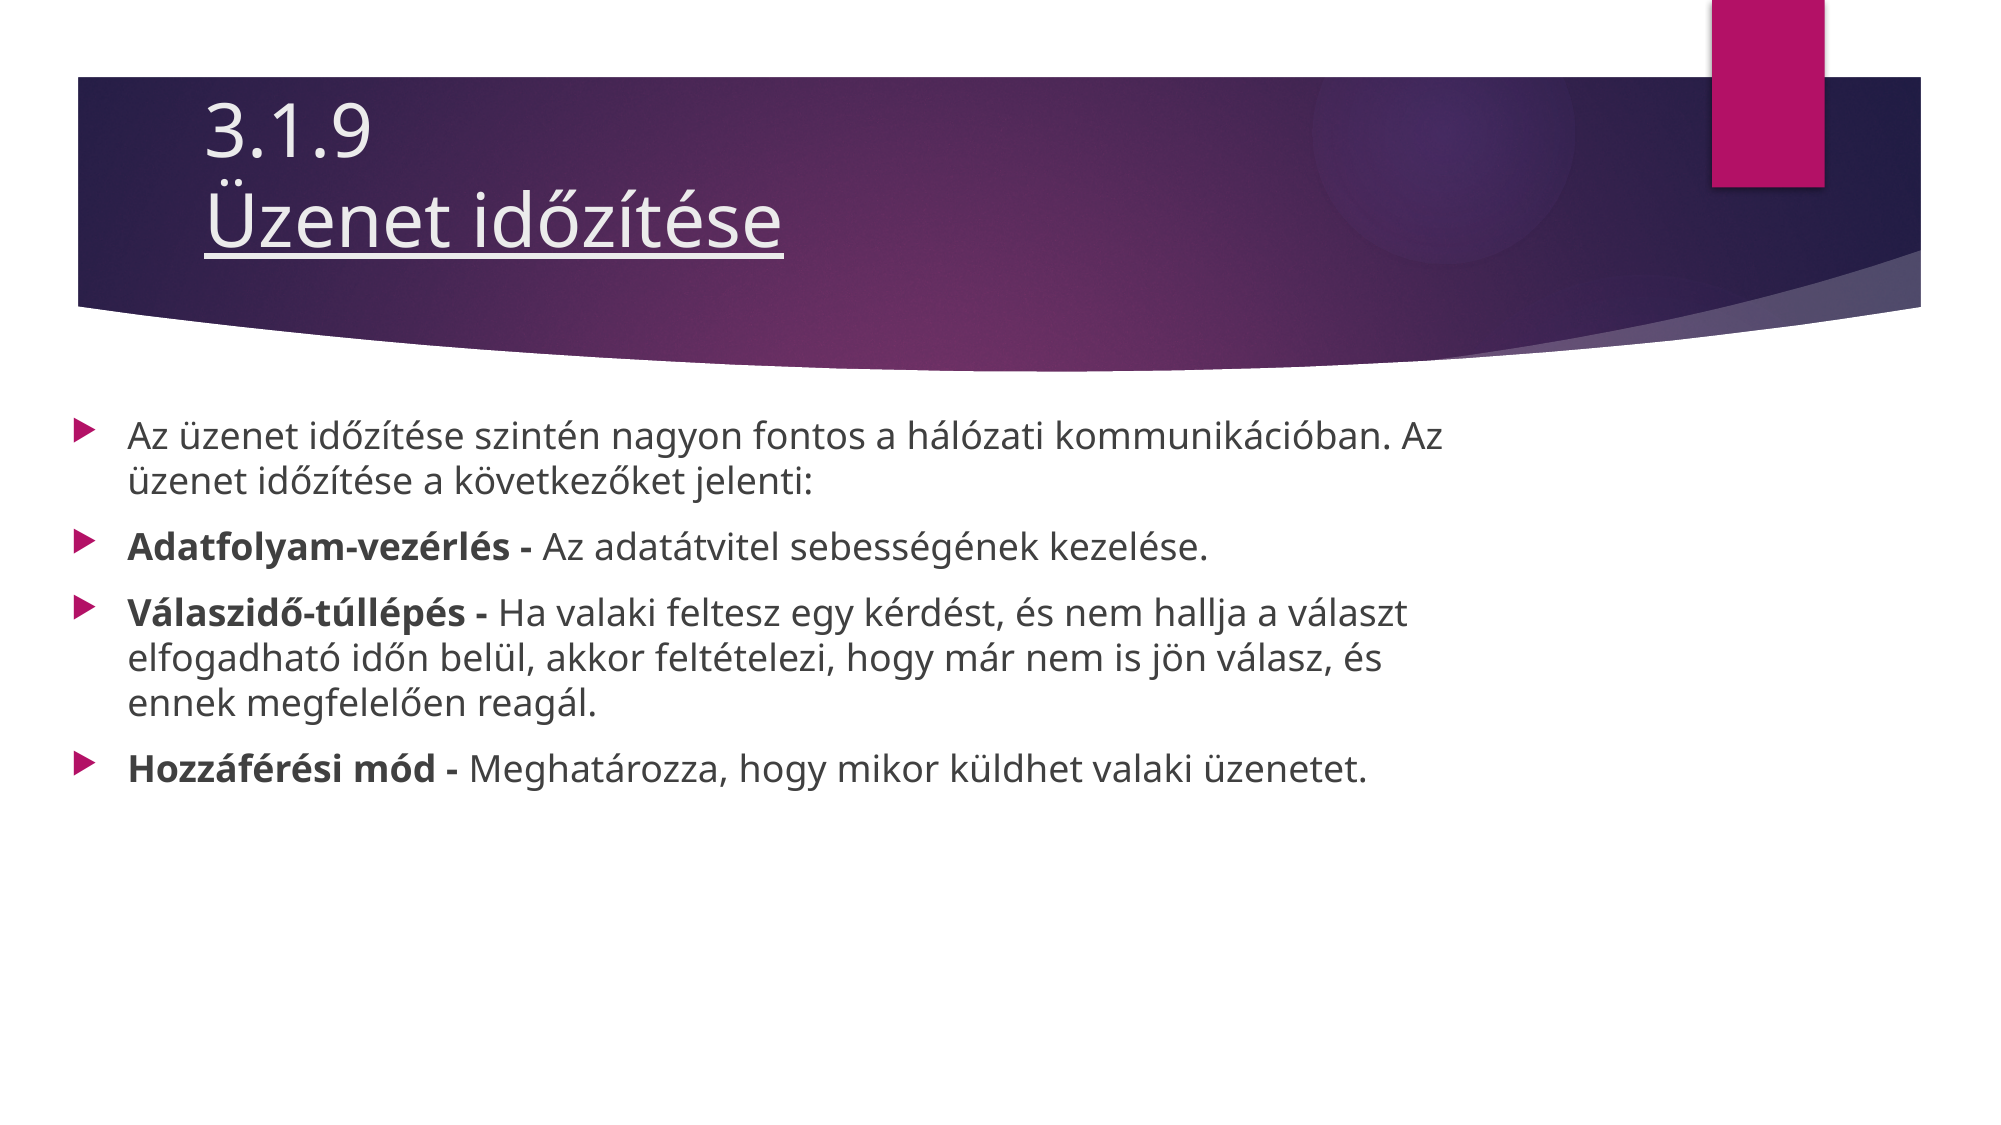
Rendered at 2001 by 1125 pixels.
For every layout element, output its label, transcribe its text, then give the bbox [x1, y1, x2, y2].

title 3.1.9 Üzenet időzítése [189, 159, 1627, 276]
list Az üzenet időzítése szintén nagyon fontos a hálózati kommunikációban. Az üzenet időzítése a következőket jelenti: Adatfolyam-vezérlés - Az adatátvitel sebességének kezelése. Válaszidő-túllépés - Ha valaki feltesz egy kérdést, és nem hallja a választ elfogadható időn belül, akkor feltételezi, hogy már nem is jön válasz, és ennek megfelelően reagál. Hozzáférési mód - Meghatározza, hogy mikor küldhet valaki üzenetet. [56, 404, 1504, 966]
